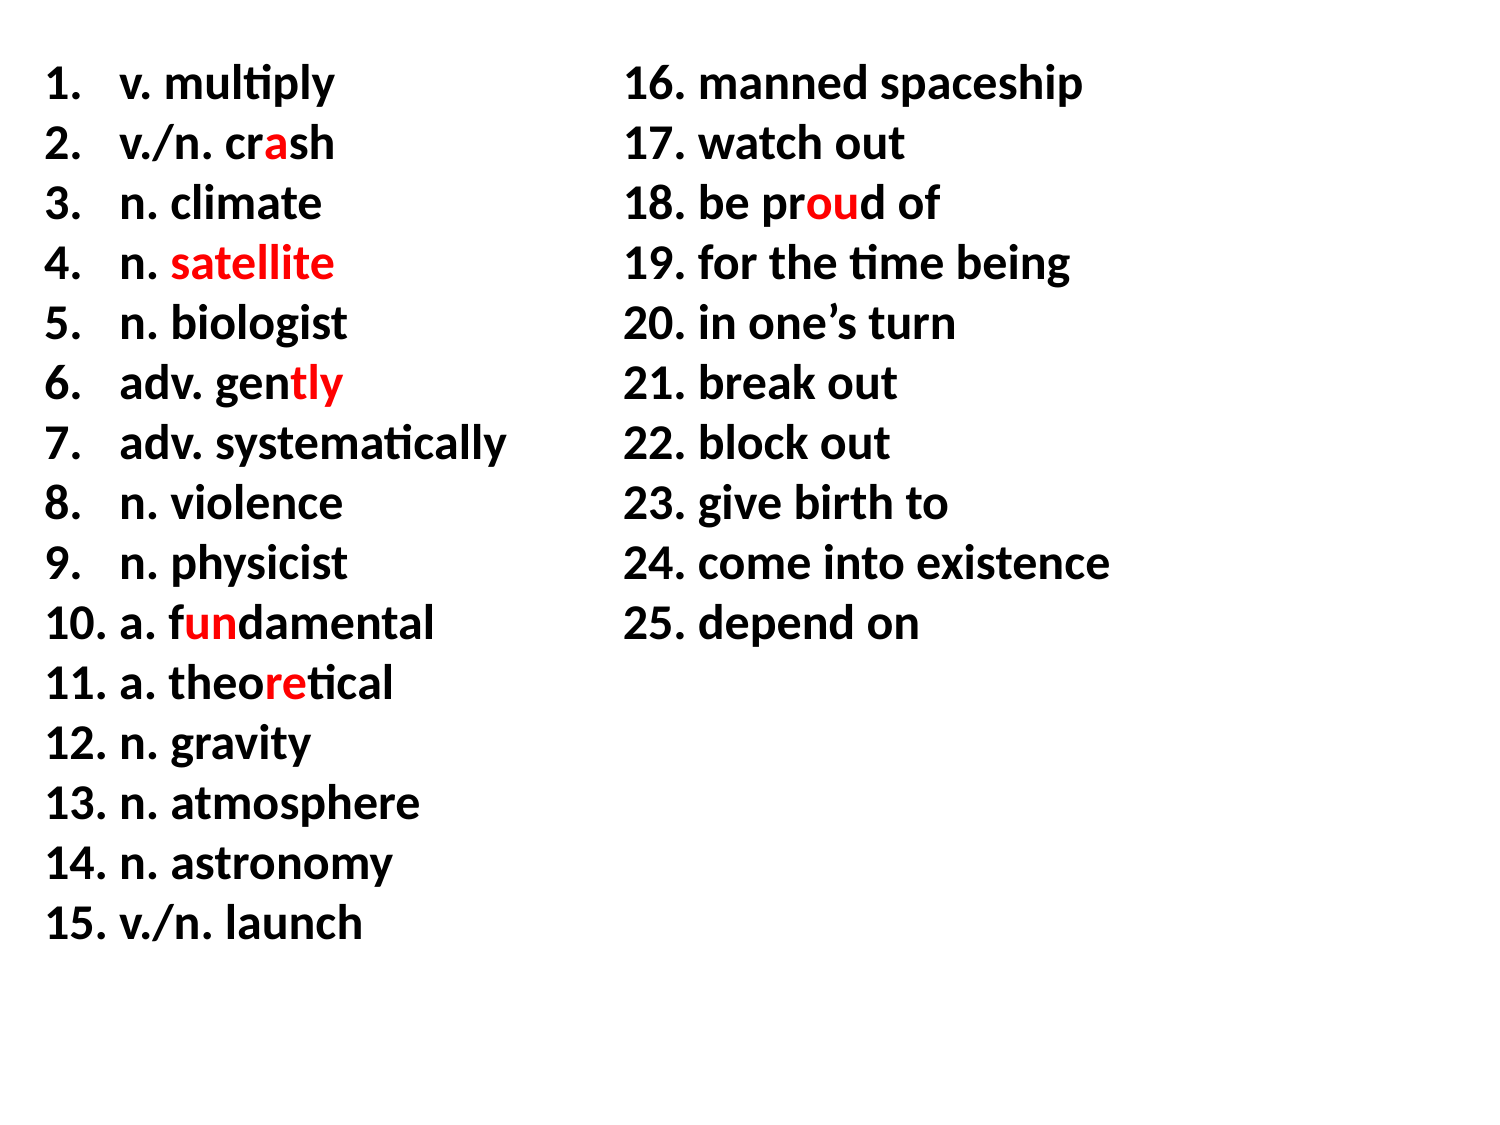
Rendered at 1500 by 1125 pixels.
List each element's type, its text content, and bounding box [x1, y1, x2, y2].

text_box 16. manned spaceship 17. watch out 18. be proud of 19. for the time being 20. in one’s turn 21. break out 22. block out 23. give birth to 24. come into existence 25. depend on [608, 42, 1500, 658]
text_box v. multiply v./n. crash n. climate n. satellite n. biologist adv. gently adv. systematically n. violence n. physicist a. fundamental a. theoretical n. gravity n. atmosphere n. astronomy v./n. launch [29, 42, 656, 958]
